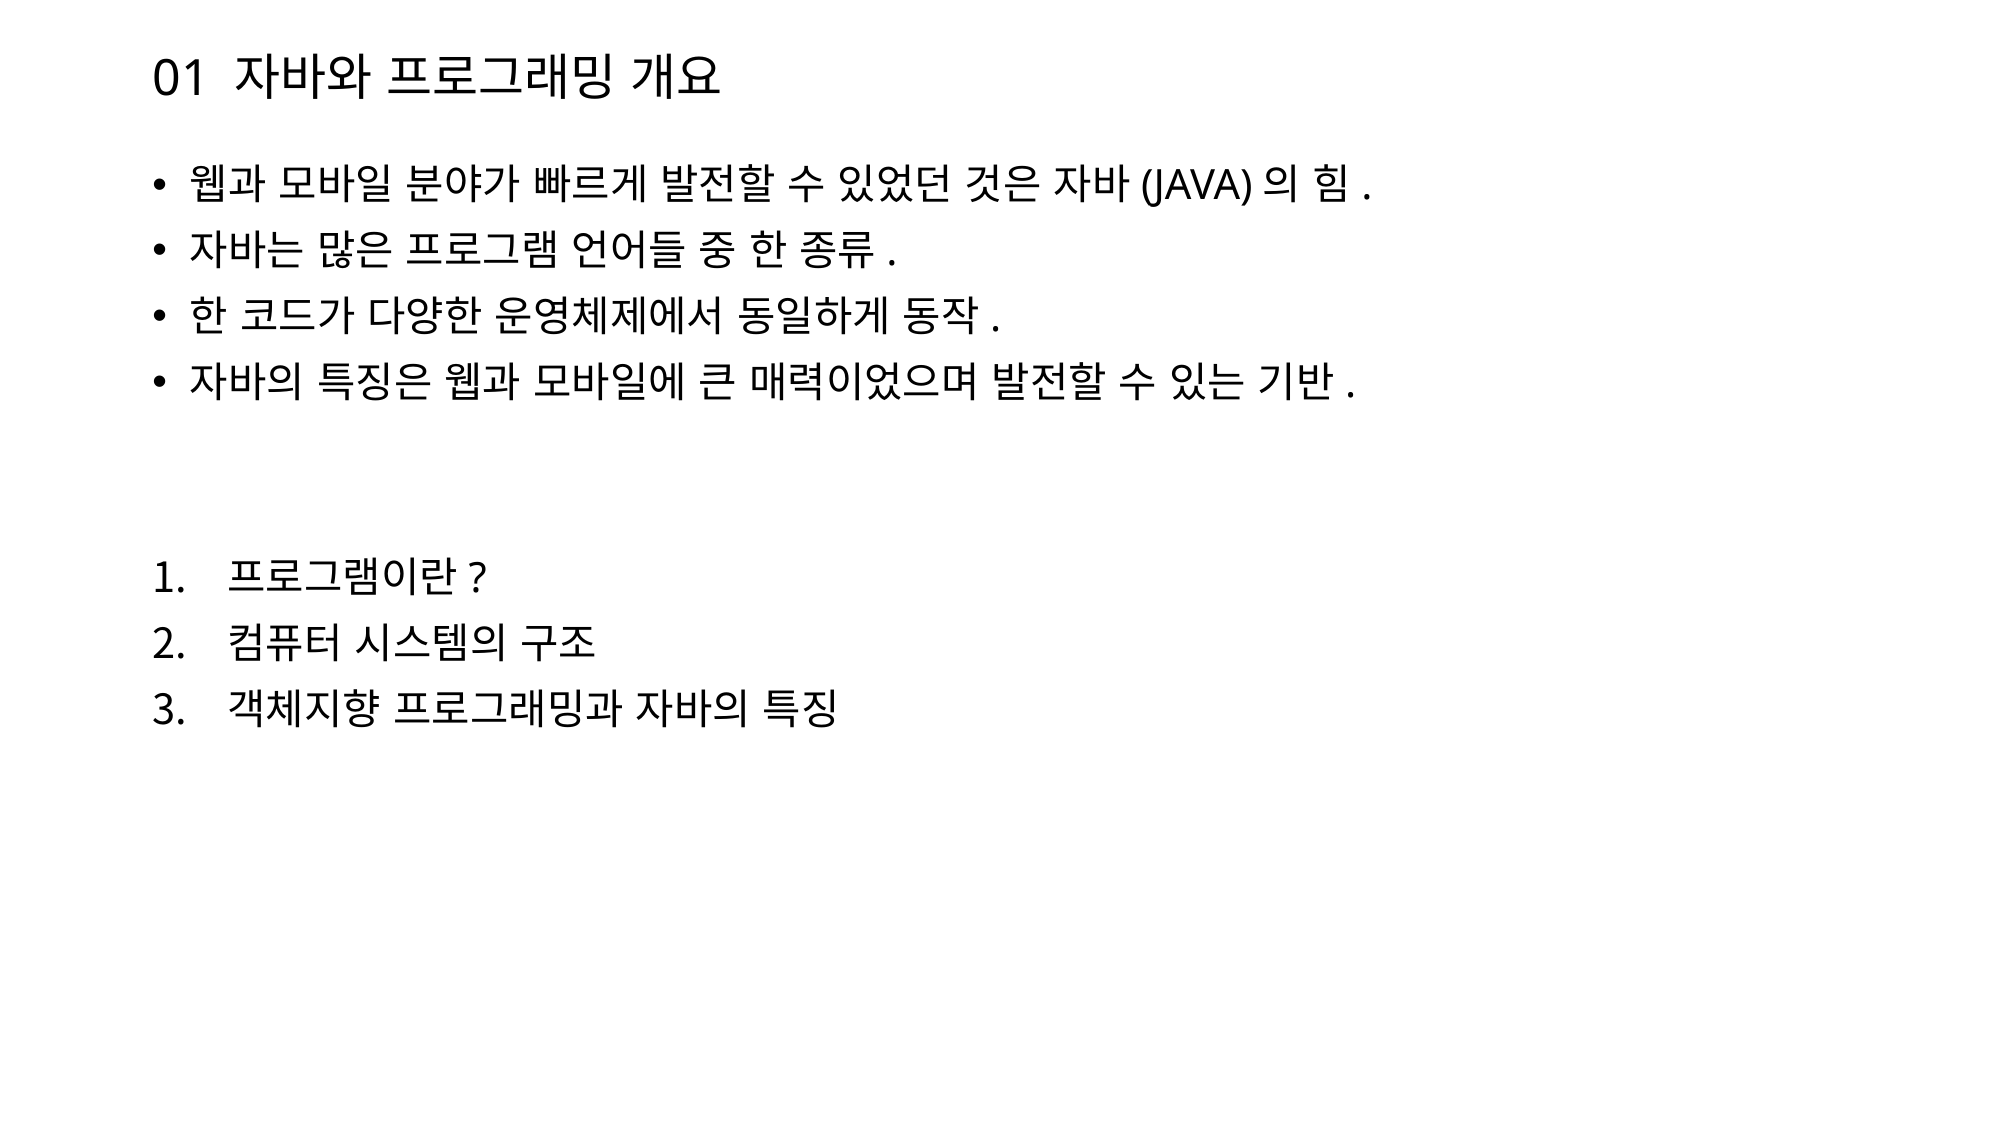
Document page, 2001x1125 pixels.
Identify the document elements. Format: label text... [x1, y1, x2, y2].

title 01 자바와 프로그래밍 개요 [137, 24, 1863, 134]
list 웹과 모바일 분야가 빠르게 발전할 수 있었던 것은 자바(JAVA)의 힘. 자바는 많은 프로그램 언어들 중 한 종류. 한 코드가 다양한 운영체제에서 동일하게 동작. 자바의 특징은 웹과 모바일에 큰 매력이었으며 발전할 수 있는 기반. 프로그램이란? 컴퓨터 시스템의 구조 객체지향 프로그래밍과 자바의 특징 [137, 156, 1863, 1070]
